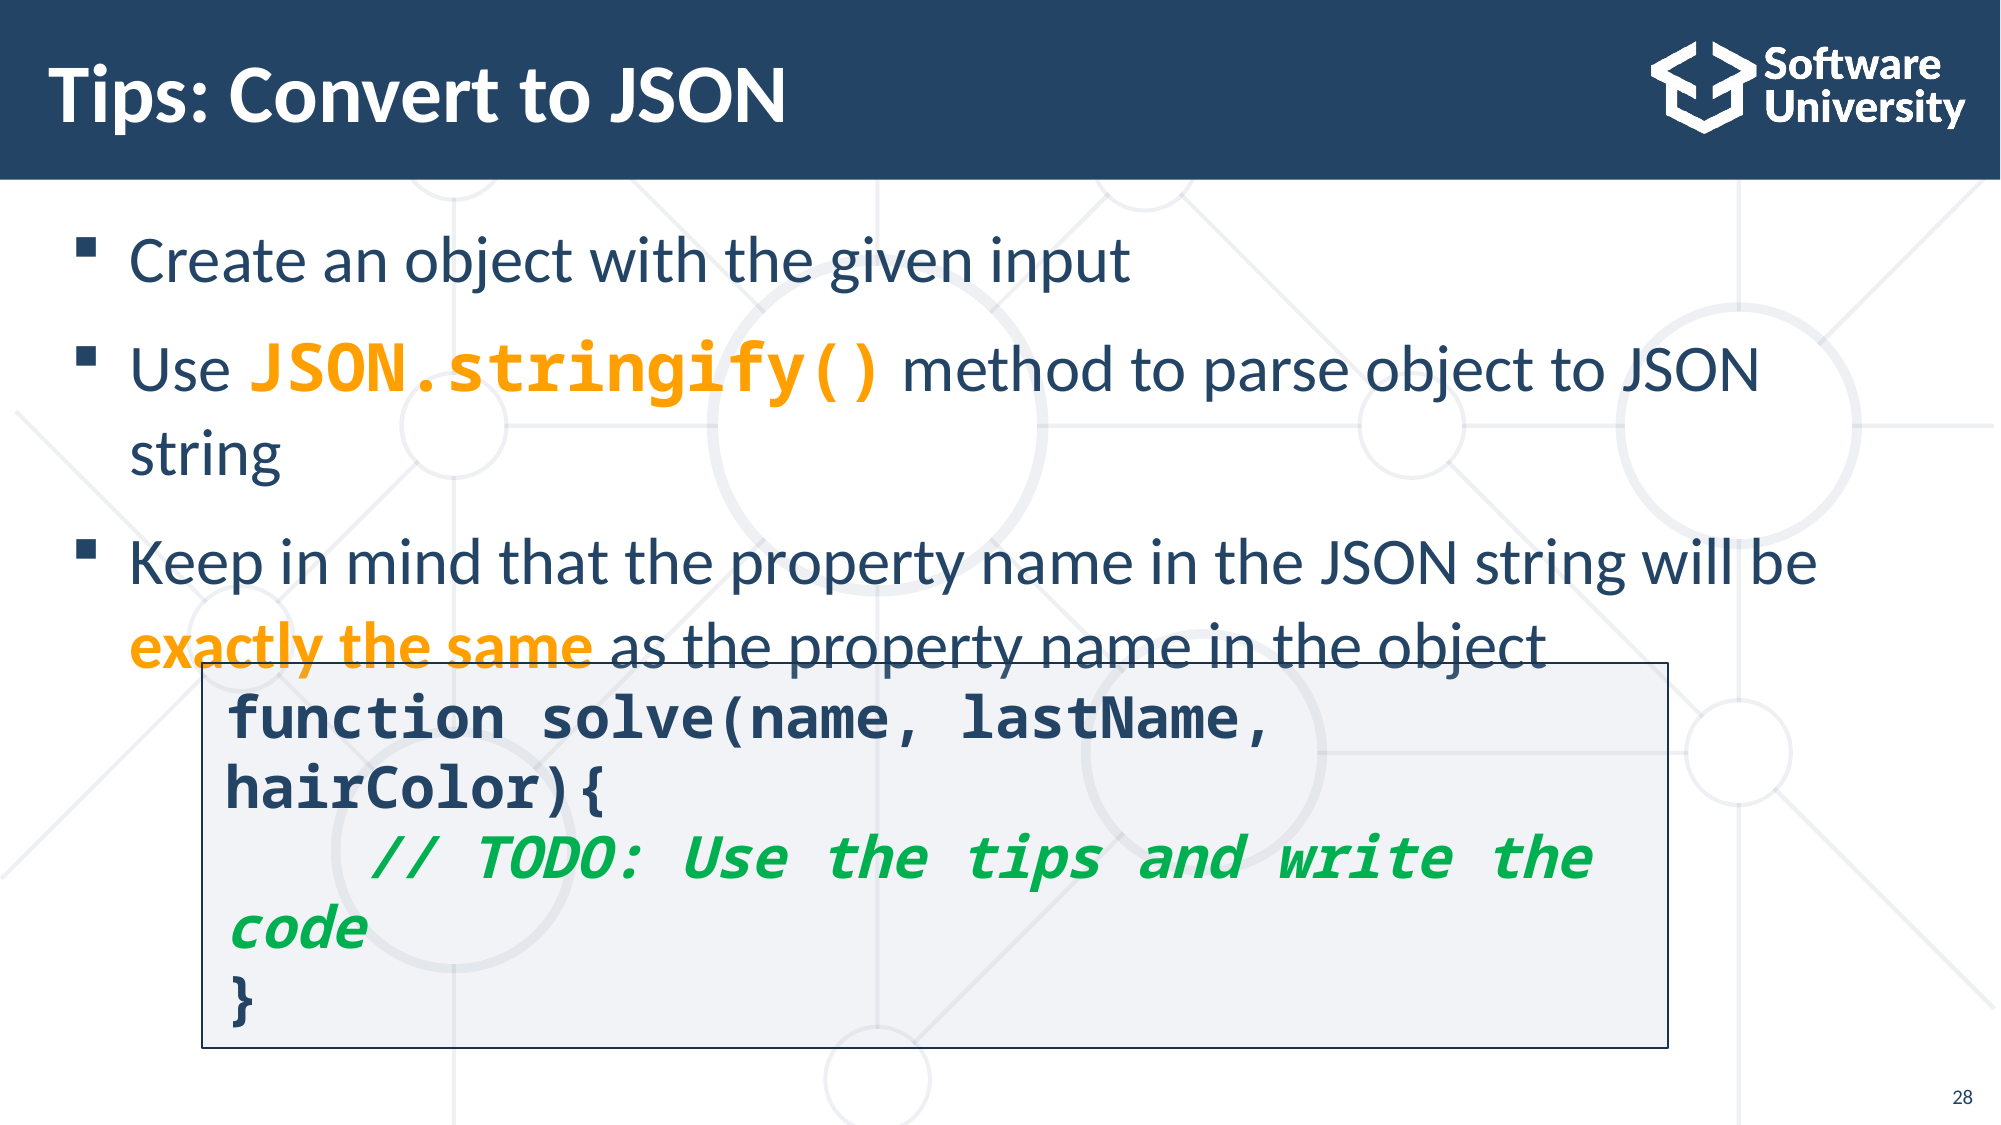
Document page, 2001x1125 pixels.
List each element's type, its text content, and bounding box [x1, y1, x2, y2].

text_box function solve(name, lastName, hairColor){ // TODO: Use the tips and write the code } [202, 662, 1668, 1049]
list Create an object with the given input Use JSON.stringify() method to parse object to JSON string Keep in mind that the property name in the JSON string will be exactly the same as the property name in the object [53, 205, 1930, 619]
picture [1651, 41, 1966, 134]
title Tips: Convert to JSON [31, 16, 1625, 162]
slide_number 28 [1927, 1067, 1989, 1117]
